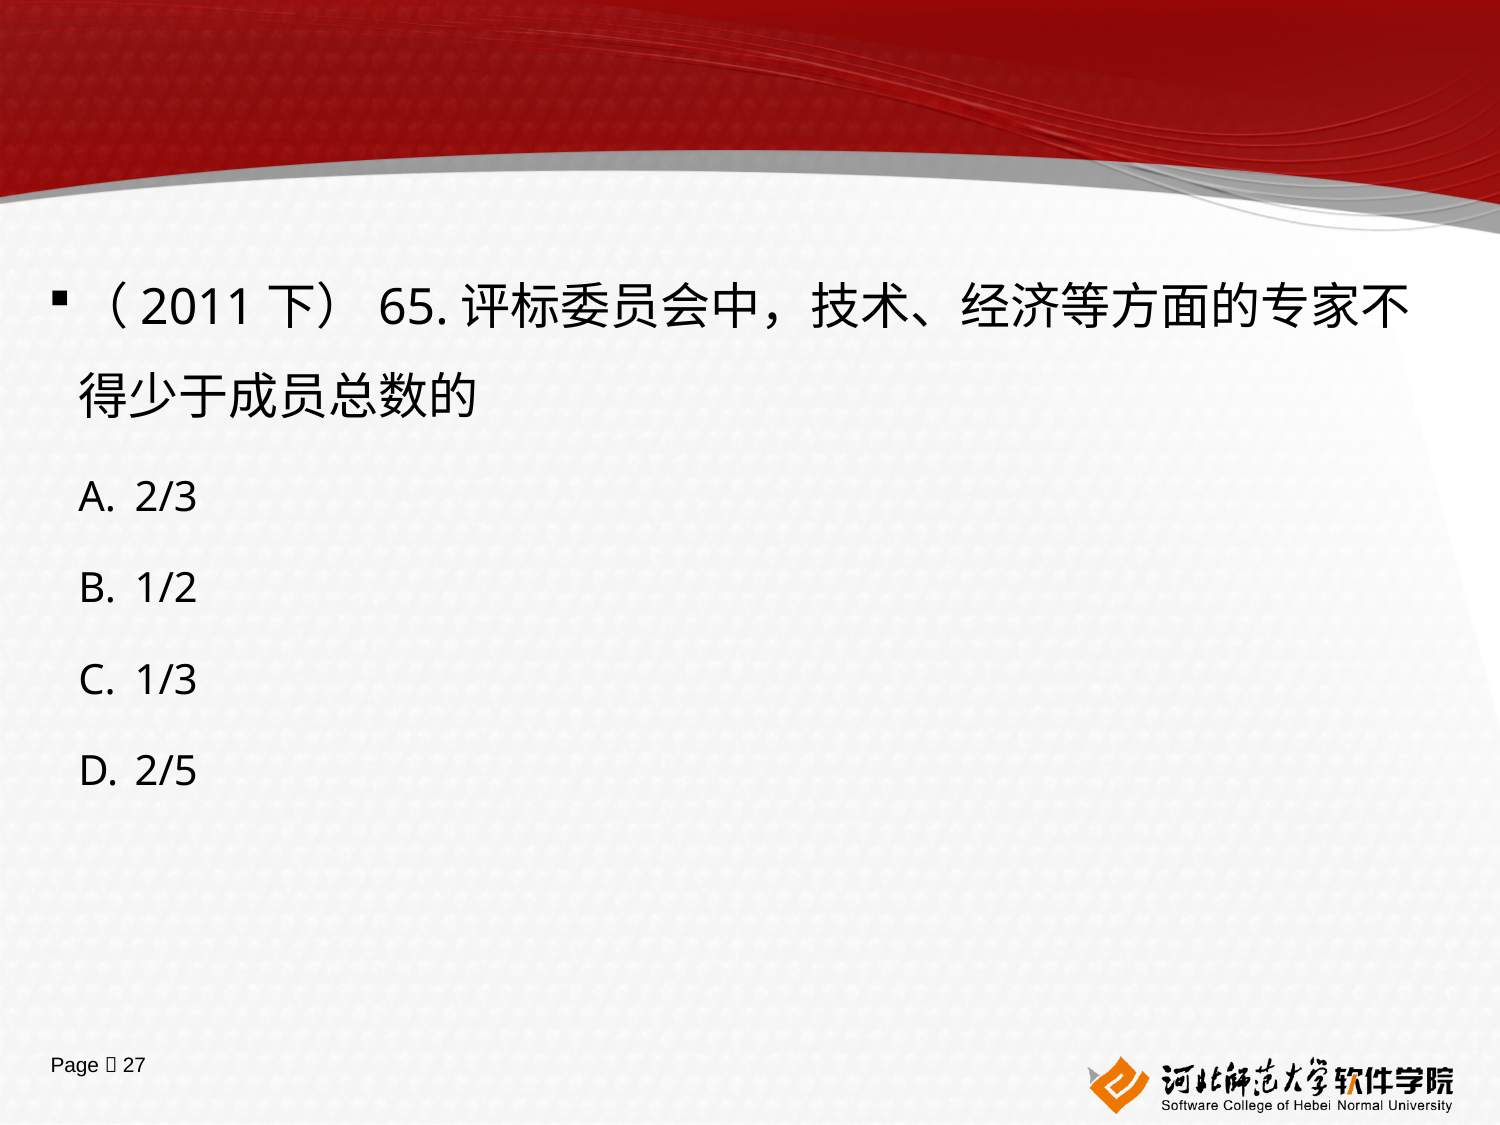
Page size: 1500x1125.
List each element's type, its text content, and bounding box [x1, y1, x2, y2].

picture [0, 0, 1500, 1125]
list （2011下）65.评标委员会中，技术、经济等方面的专家不得少于成员总数的 2/3 1/2 1/3 2/5 [48, 243, 1448, 952]
